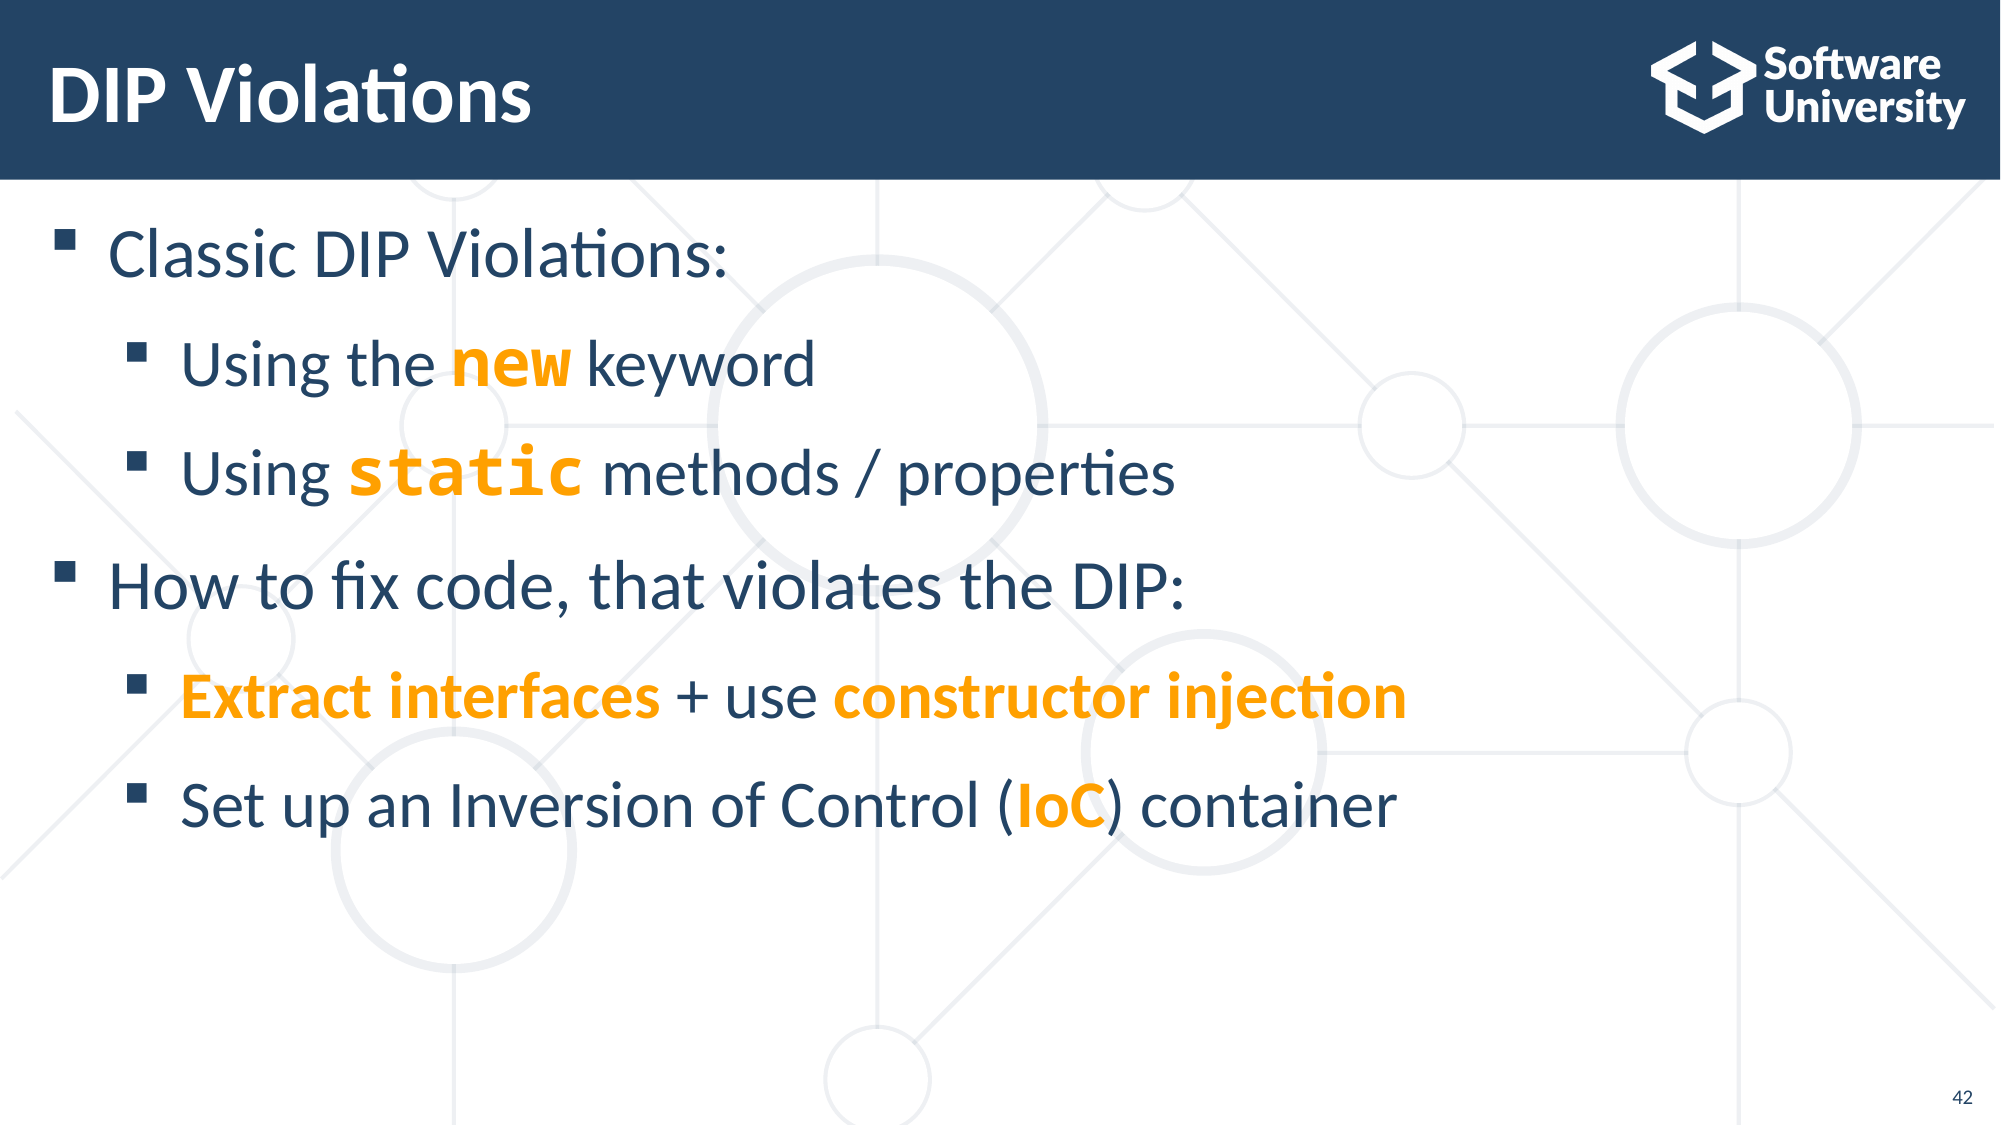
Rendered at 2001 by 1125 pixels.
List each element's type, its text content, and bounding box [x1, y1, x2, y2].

picture [1651, 41, 1966, 134]
slide_number 42 [1927, 1067, 1989, 1117]
title DIP Violations [31, 16, 1625, 162]
list Classic DIP Violations: Using the new keyword Using static methods / properties How to fix code, that violates the DIP: Extract interfaces + use constructor injection Set up an Inversion of Control (IoC) container [31, 196, 1970, 1104]
